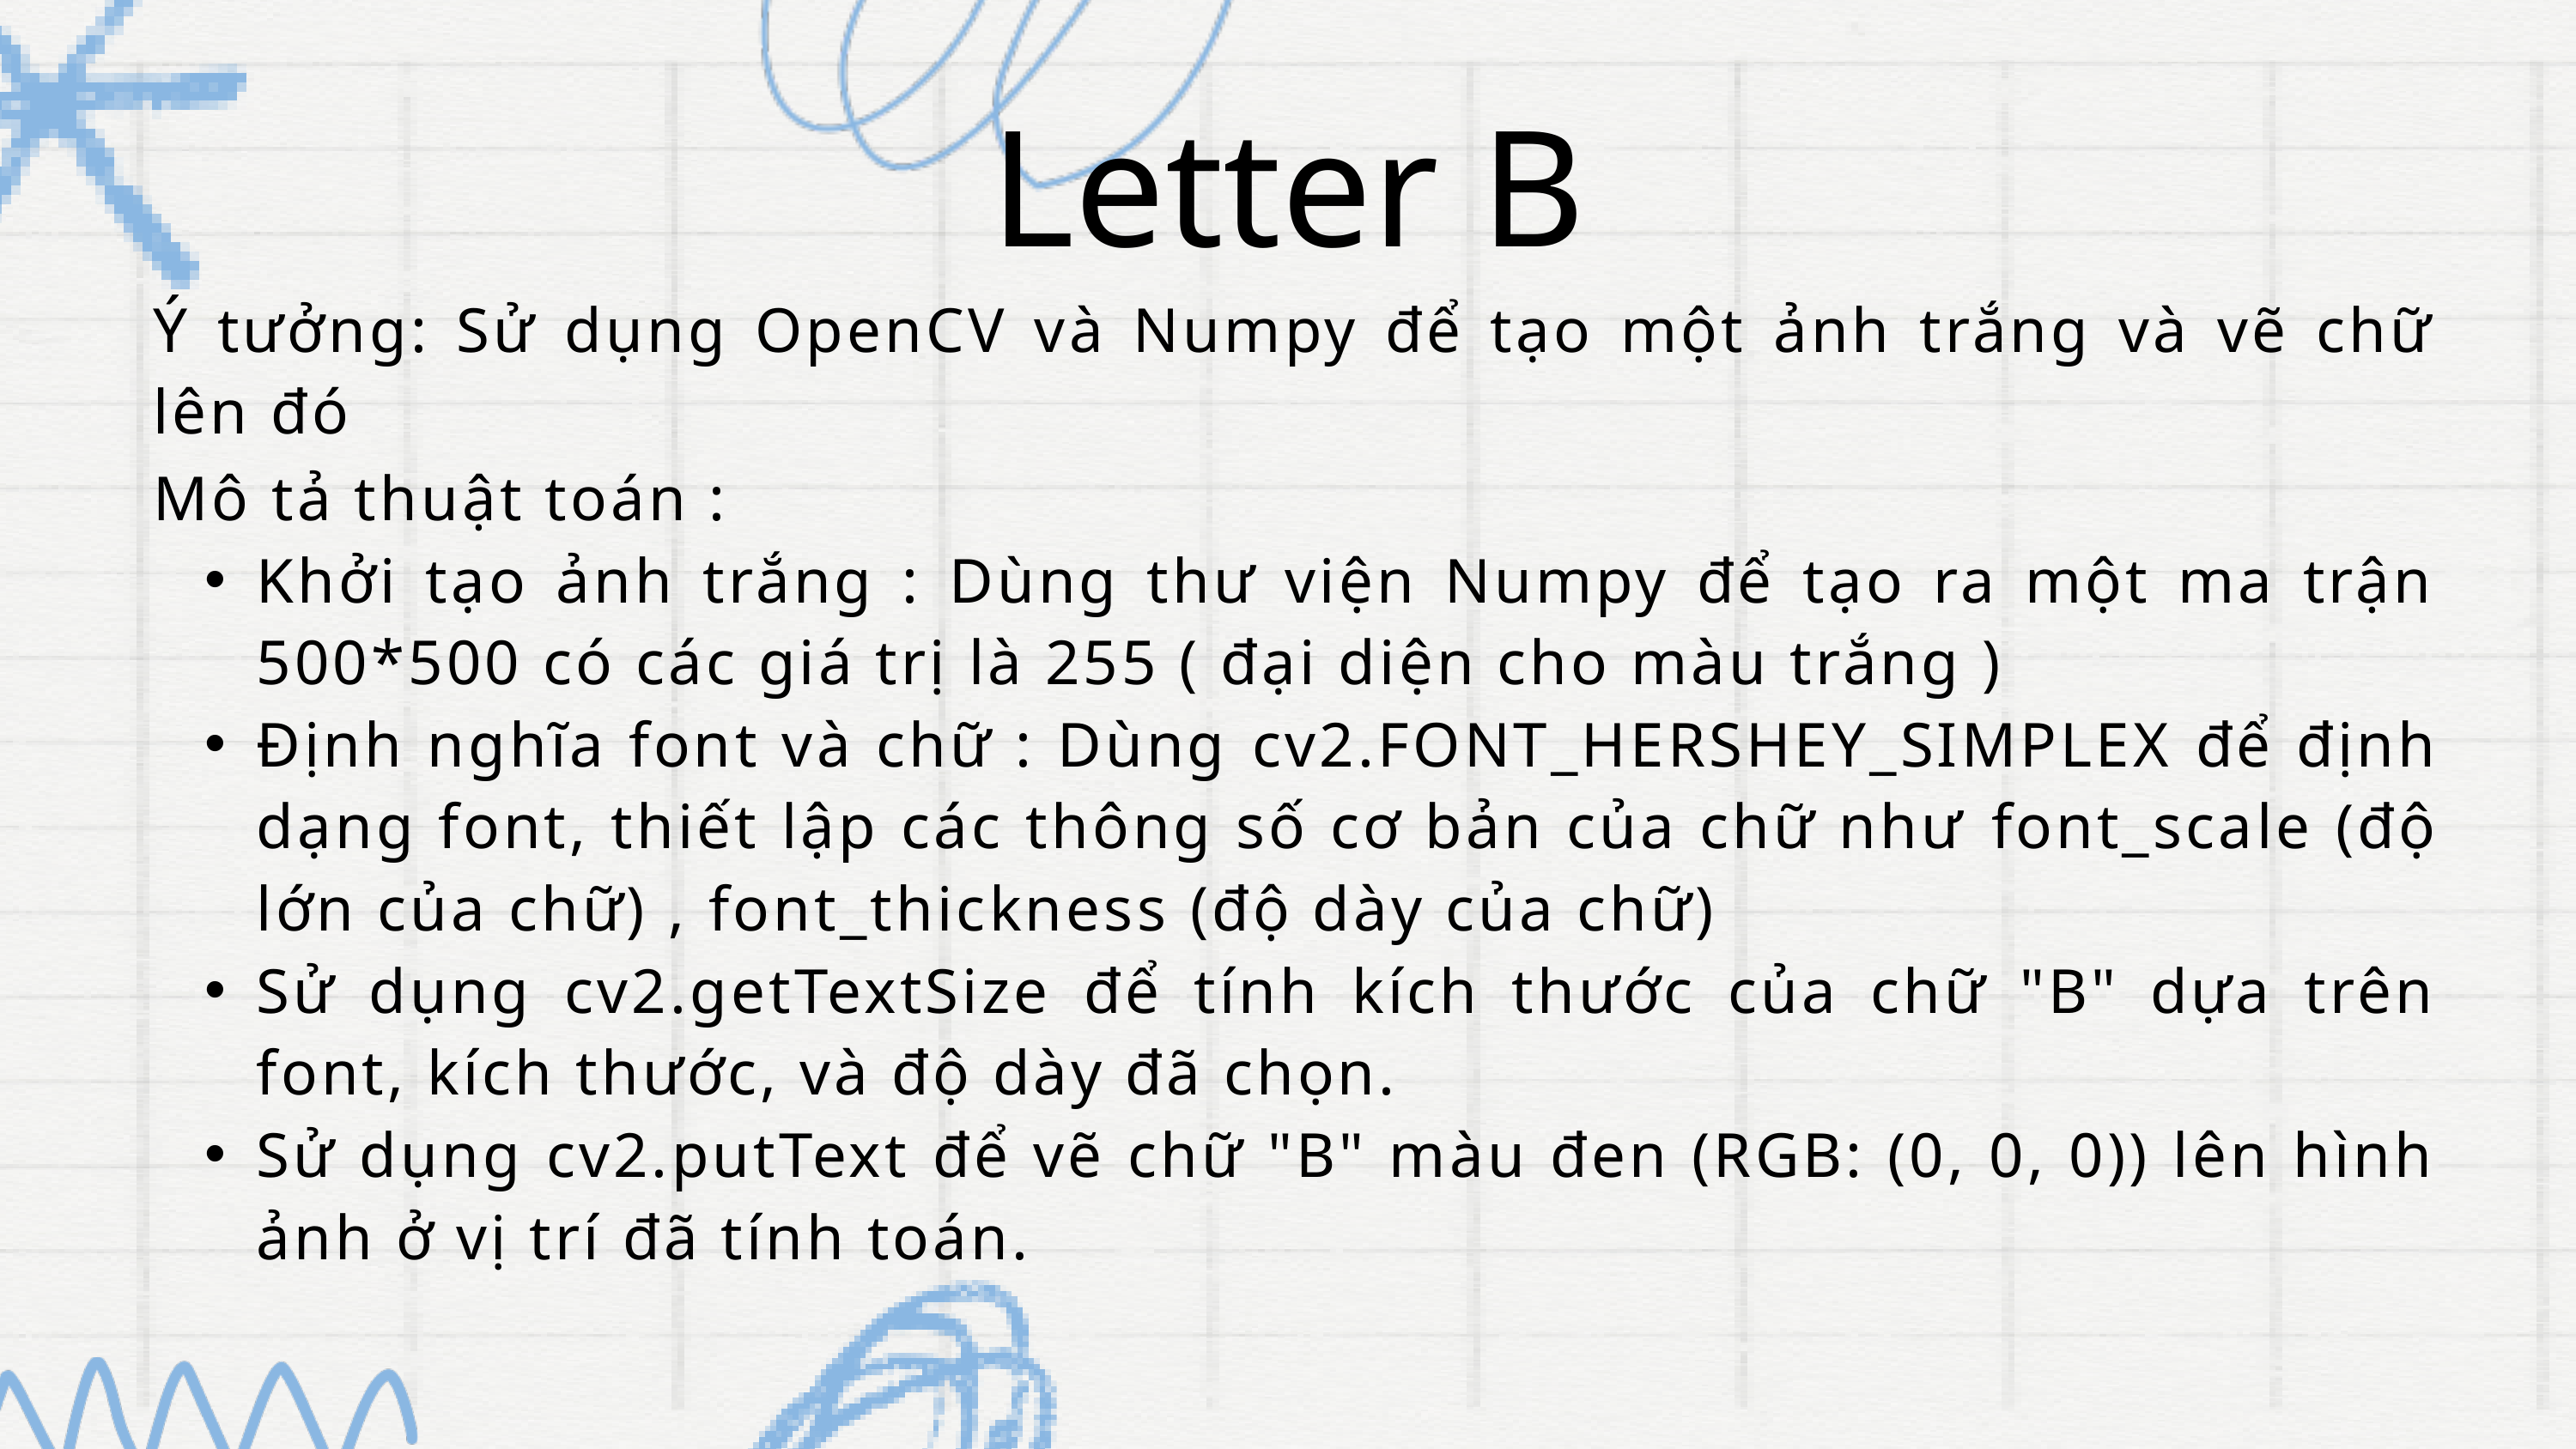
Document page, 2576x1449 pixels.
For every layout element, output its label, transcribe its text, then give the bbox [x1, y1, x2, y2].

text_box [629, 0, 1332, 123]
text_box [0, 0, 246, 289]
text_box [0, 0, 2576, 1449]
text_box Mô tả thuật toán : Khởi tạo ảnh trắng : Dùng thư viện Numpy để tạo ra một ma trận 500*500 có các giá trị là 255 ( đại diện cho màu trắng ) Định nghĩa font và chữ : Dùng cv2.FONT_HERSHEY_SIMPLEX để định dạng font, thiết lập các thông số cơ bản của chữ như font_scale (độ lớn của chữ) , font_thickness (độ dày của chữ) Sử dụng cv2.getTextSize để tính kích thước của chữ "B" dựa trên font, kích thước, và độ dày đã chọn. Sử dụng cv2.putText để vẽ chữ "B" màu đen (RGB: (0, 0, 0)) lên hình ảnh ở vị trí đã tính toán. [153, 451, 2439, 1272]
text_box [692, 1280, 1057, 1449]
text_box Ý tưởng: Sử dụng OpenCV và Numpy để tạo một ảnh trắng và vẽ chữ lên đó [153, 282, 2439, 446]
text_box [0, 1357, 418, 1449]
text_box Letter B [424, 123, 2152, 280]
